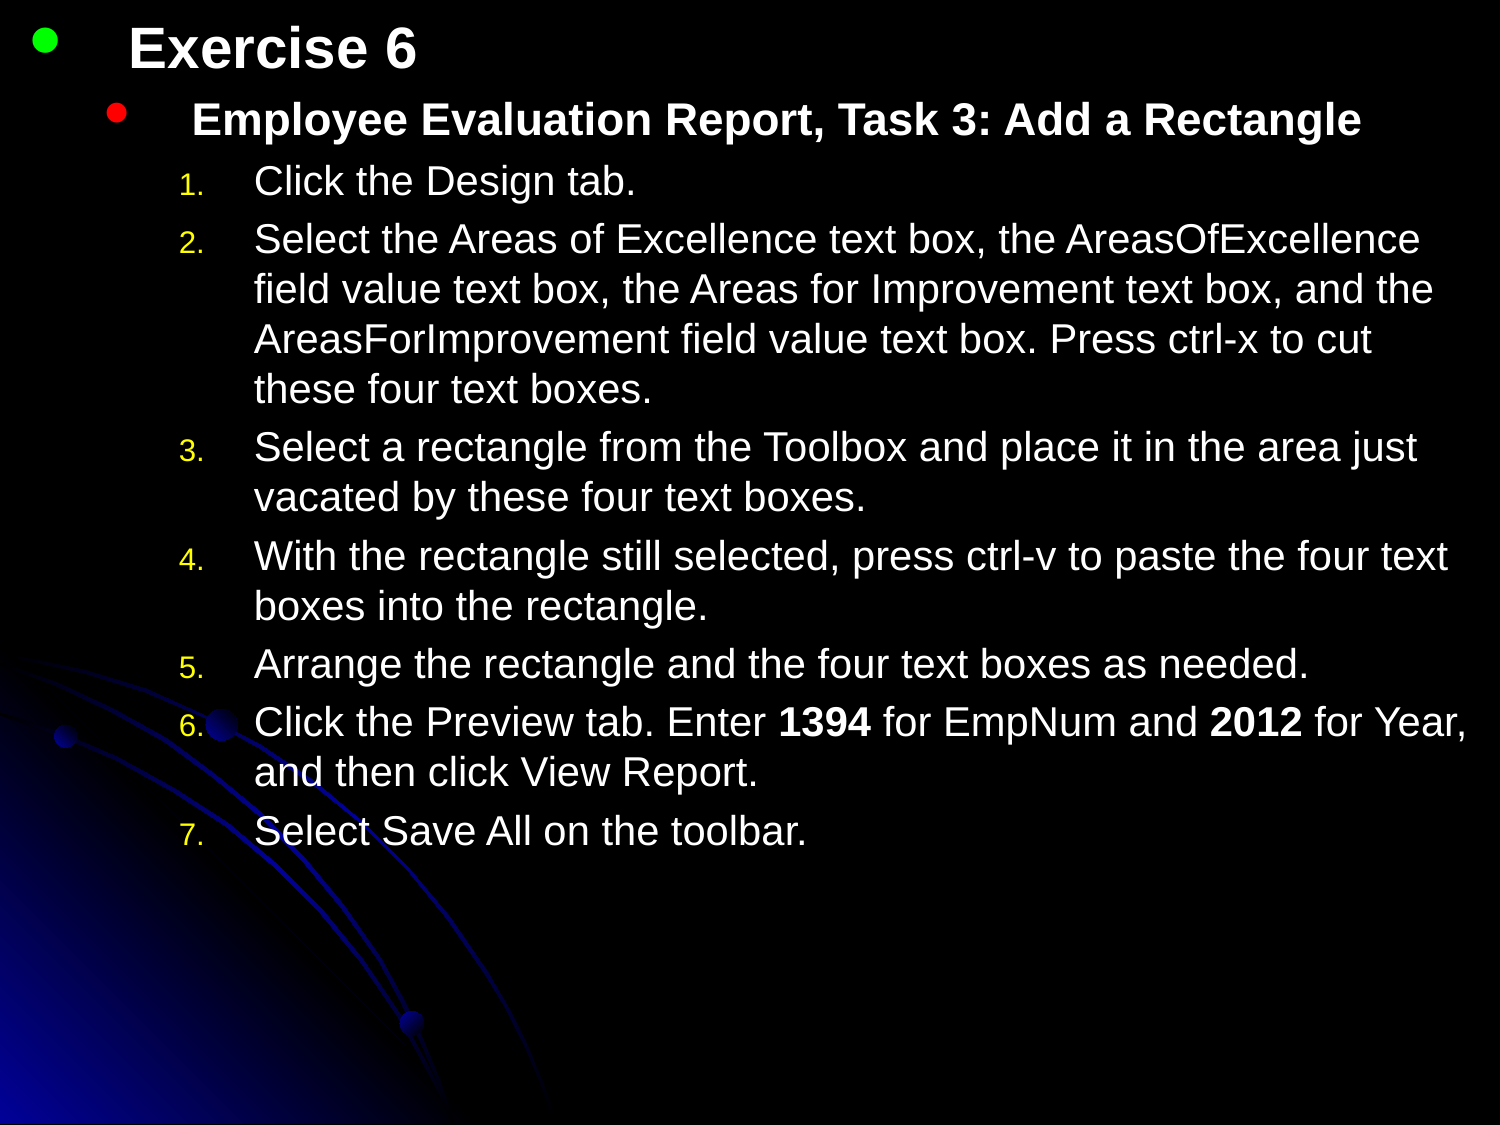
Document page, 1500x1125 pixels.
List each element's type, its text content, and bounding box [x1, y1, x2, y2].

list Exercise 6 Employee Evaluation Report, Task 3: Add a Rectangle Click the Design tab. Select the Areas of Excellence text box, the AreasOfExcellence field value text box, the Areas for Improvement text box, and the AreasForImprovement field value text box. Press ctrl-x to cut these four text boxes. Select a rectangle from the Toolbox and place it in the area just vacated by these four text boxes. With the rectangle still selected, press ctrl-v to paste the four text boxes into the rectangle. Arrange the rectangle and the four text boxes as needed. Click the Preview tab. Enter 1394 for EmpNum and 2012 for Year, and then click View Report. Select Save All on the toolbar. [13, 12, 1490, 1125]
